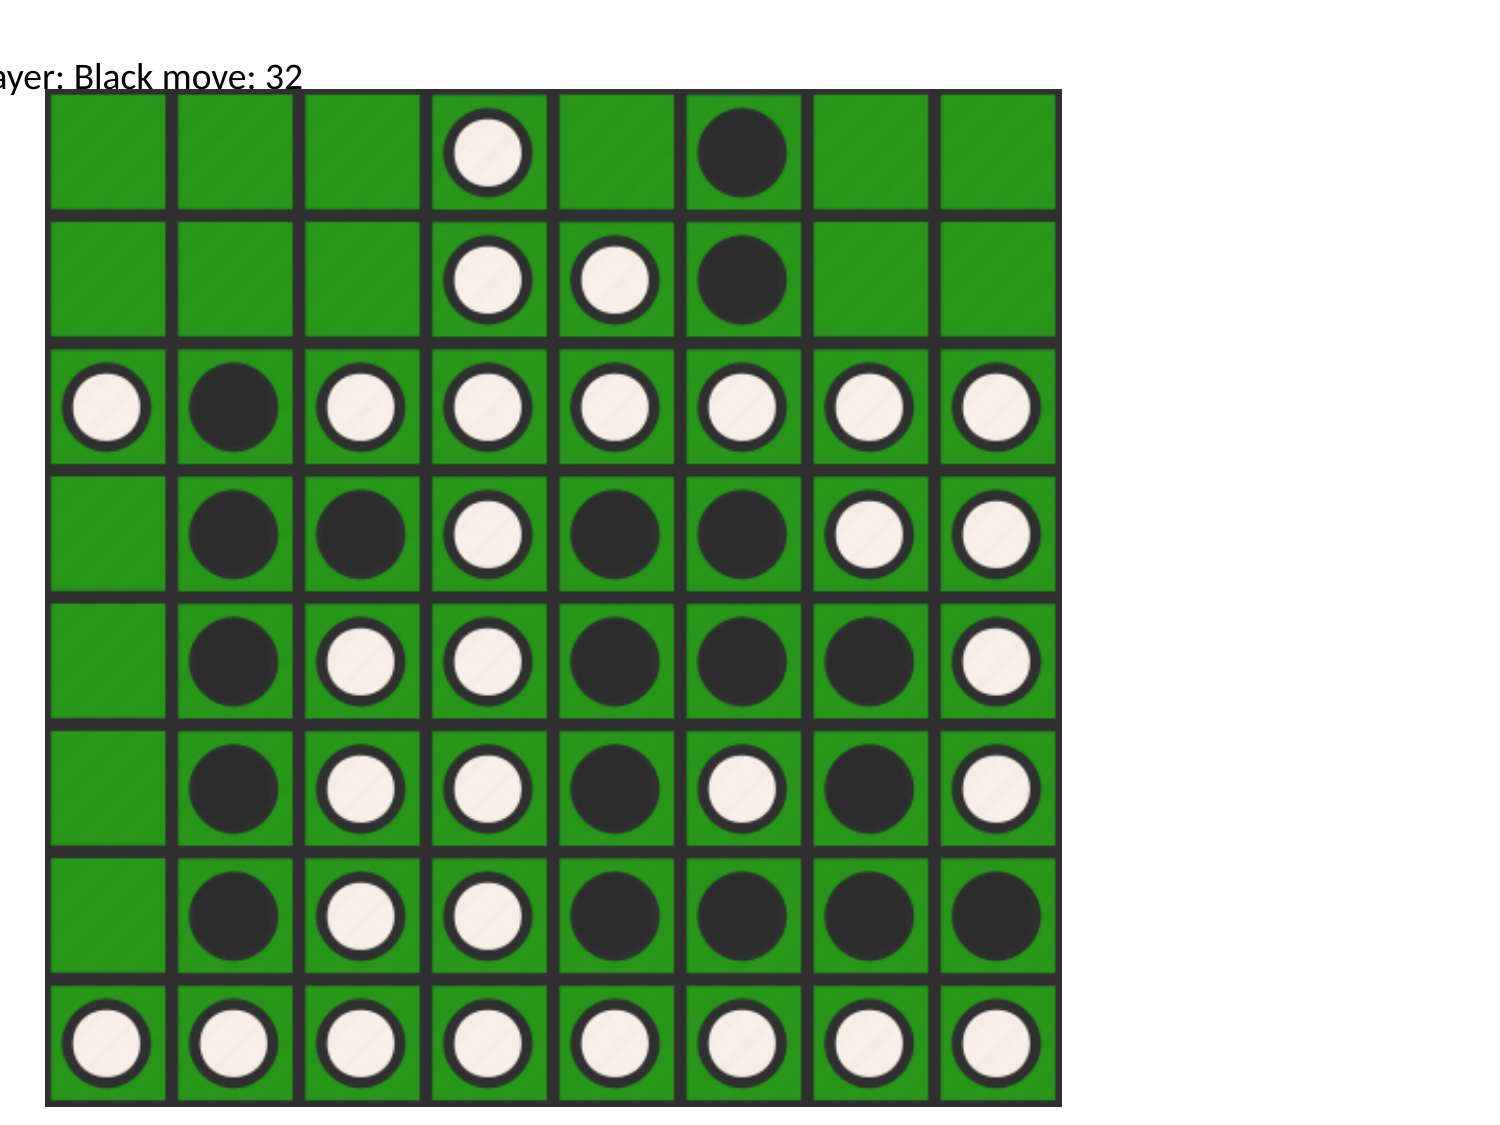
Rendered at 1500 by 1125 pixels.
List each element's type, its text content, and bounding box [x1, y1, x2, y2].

picture [44, 89, 1062, 1107]
text_box turn: 45 player: Black move: 32 [0, 44, 319, 105]
